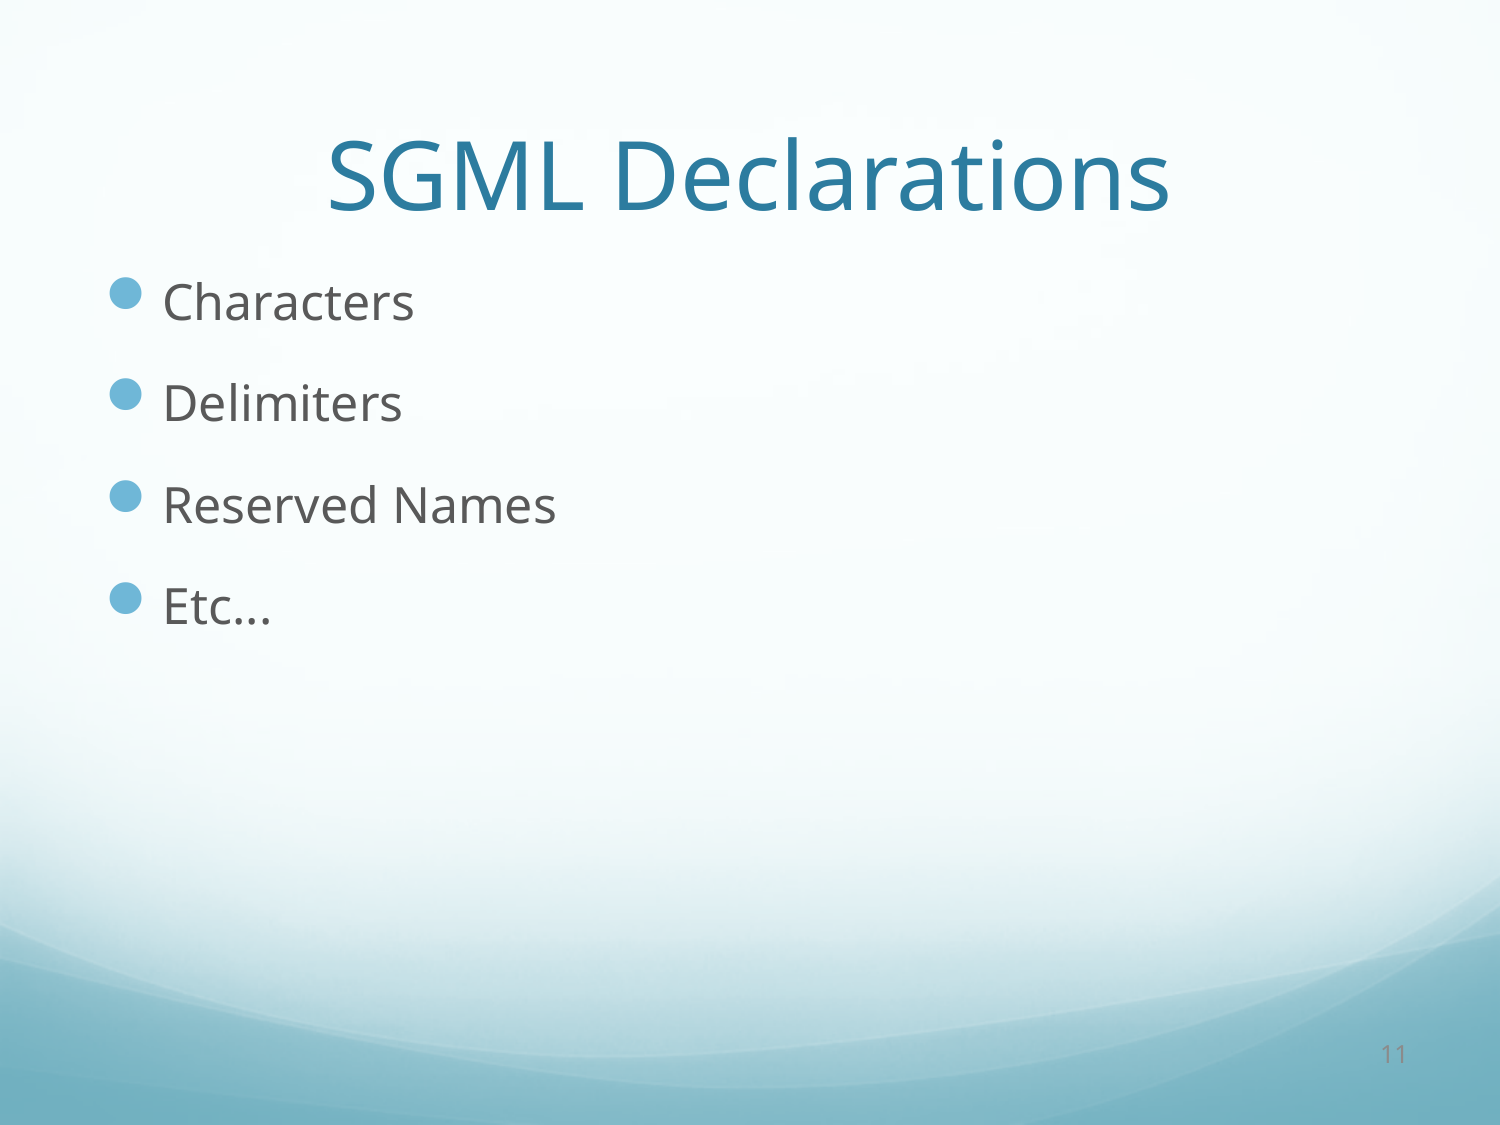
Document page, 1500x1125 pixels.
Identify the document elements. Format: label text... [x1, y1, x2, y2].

title SGML Declarations [90, 17, 1410, 237]
list Characters Delimiters Reserved Names Etc... [90, 262, 1410, 975]
slide_number 11 [1300, 1026, 1424, 1086]
